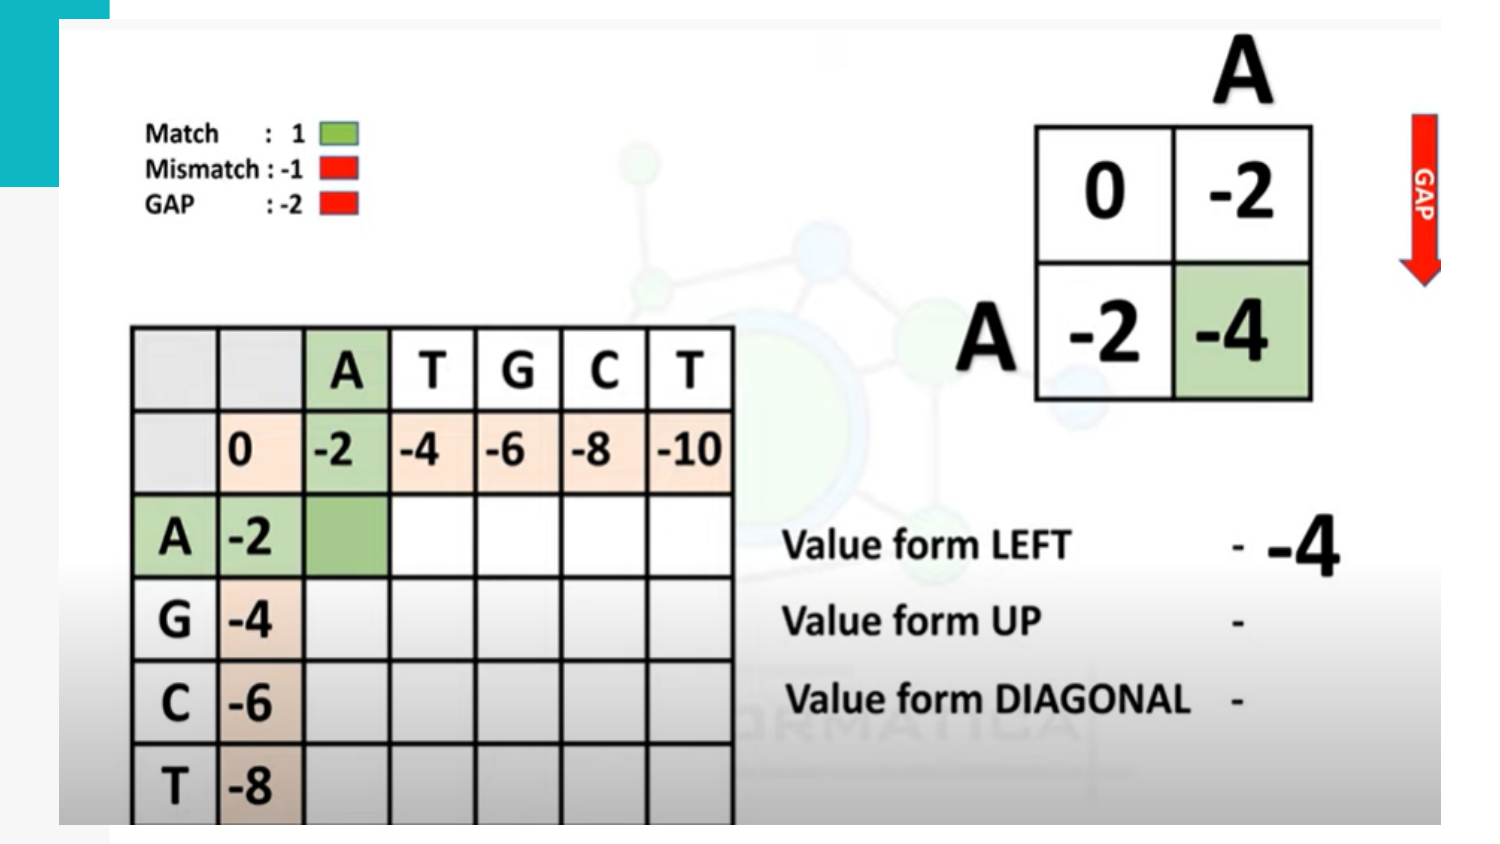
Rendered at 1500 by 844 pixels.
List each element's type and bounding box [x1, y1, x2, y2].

picture [59, 19, 1441, 825]
